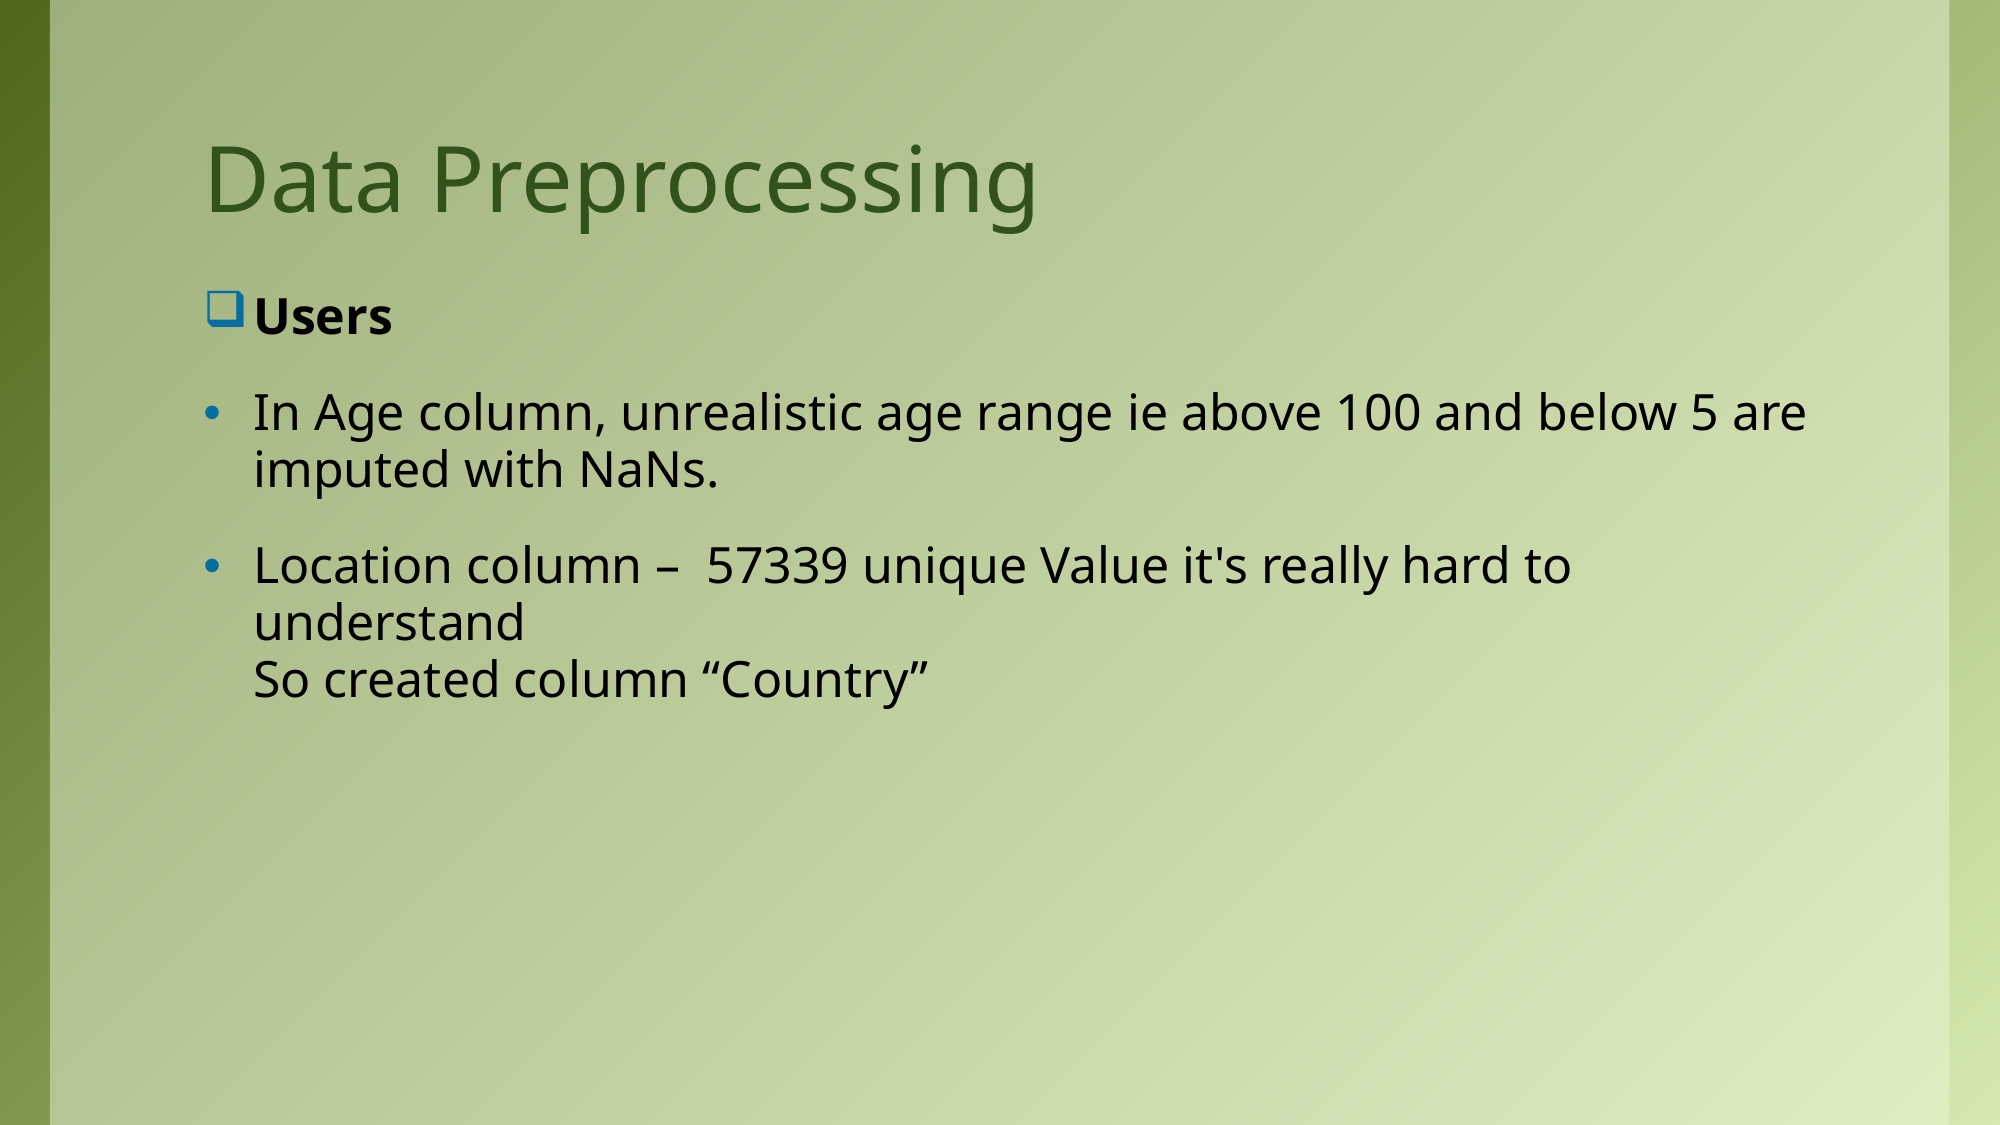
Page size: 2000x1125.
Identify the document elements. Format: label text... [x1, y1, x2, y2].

list Users In Age column, unrealistic age range ie above 100 and below 5 are imputed with NaNs. Location column – 57339 unique Value it's really hard to understand So created column “Country” [183, 279, 1850, 1013]
title Data Preprocessing [183, 12, 1850, 242]
